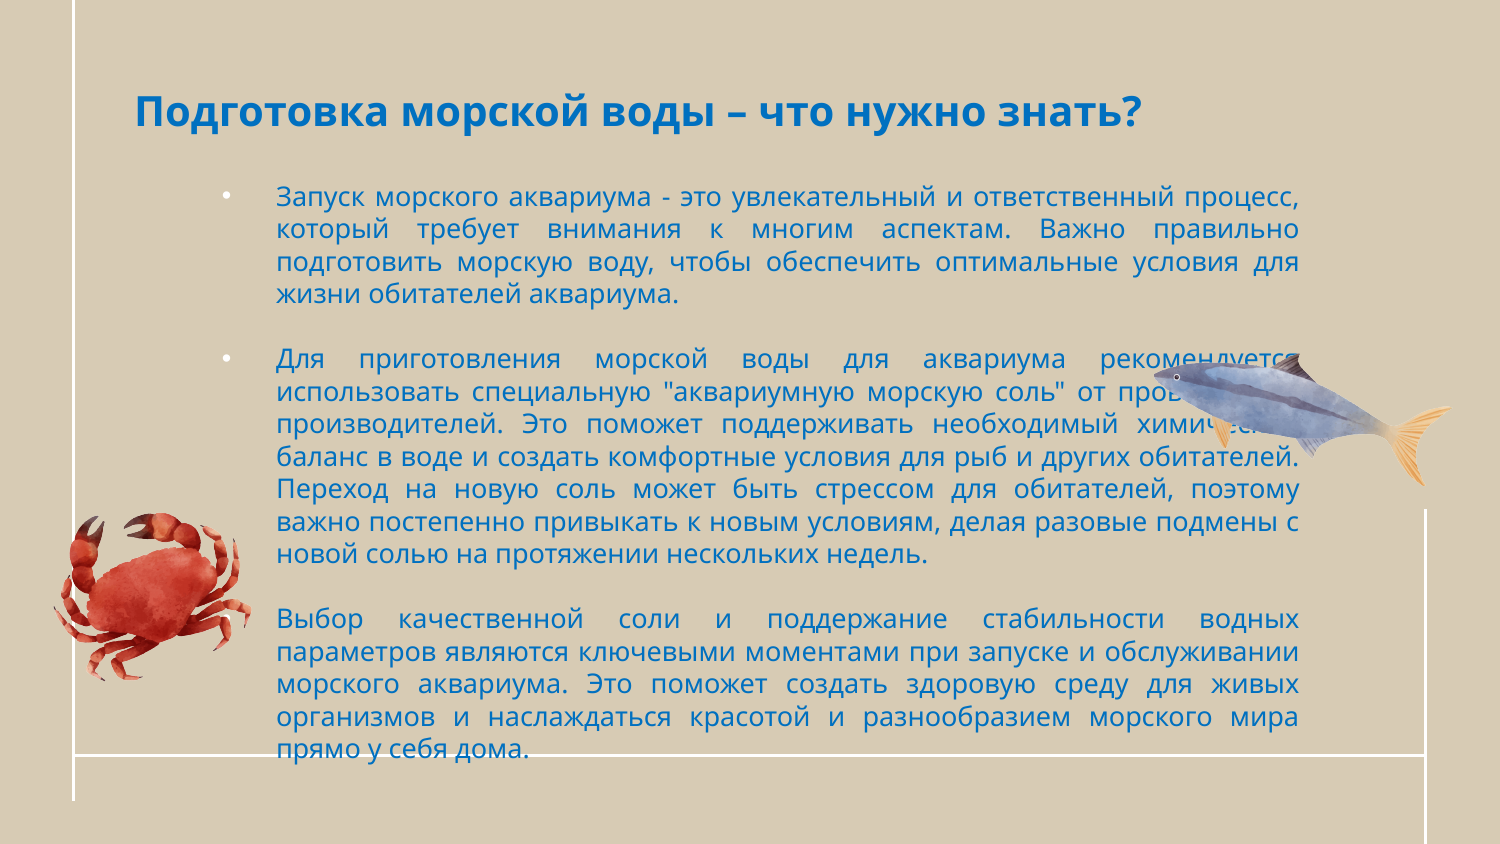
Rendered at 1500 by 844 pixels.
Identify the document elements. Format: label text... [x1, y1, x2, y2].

subtitle Запуск морского аквариума - это увлекательный и ответственный процесс, который требует внимания к многим аспектам. Важно правильно подготовить морскую воду, чтобы обеспечить оптимальные условия для жизни обитателей аквариума. Для приготовления морской воды для аквариума рекомендуется использовать специальную "аквариумную морскую соль" от проверенных производителей. Это поможет поддерживать необходимый химический баланс в воде и создать комфортные условия для рыб и других обитателей. Переход на новую соль может быть стрессом для обитателей, поэтому важно постепенно привыкать к новым условиям, делая разовые подмены с новой солью на протяжении нескольких недель. Выбор качественной соли и поддержание стабильности водных параметров являются ключевыми моментами при запуске и обслуживании морского аквариума. Это поможет создать здоровую среду для живых организмов и наслаждаться красотой и разнообразием морского мира прямо у себя дома. [185, 164, 1314, 742]
picture [1141, 320, 1455, 500]
picture [29, 473, 268, 698]
title Подготовка морской воды – что нужно знать? [119, 79, 1381, 174]
